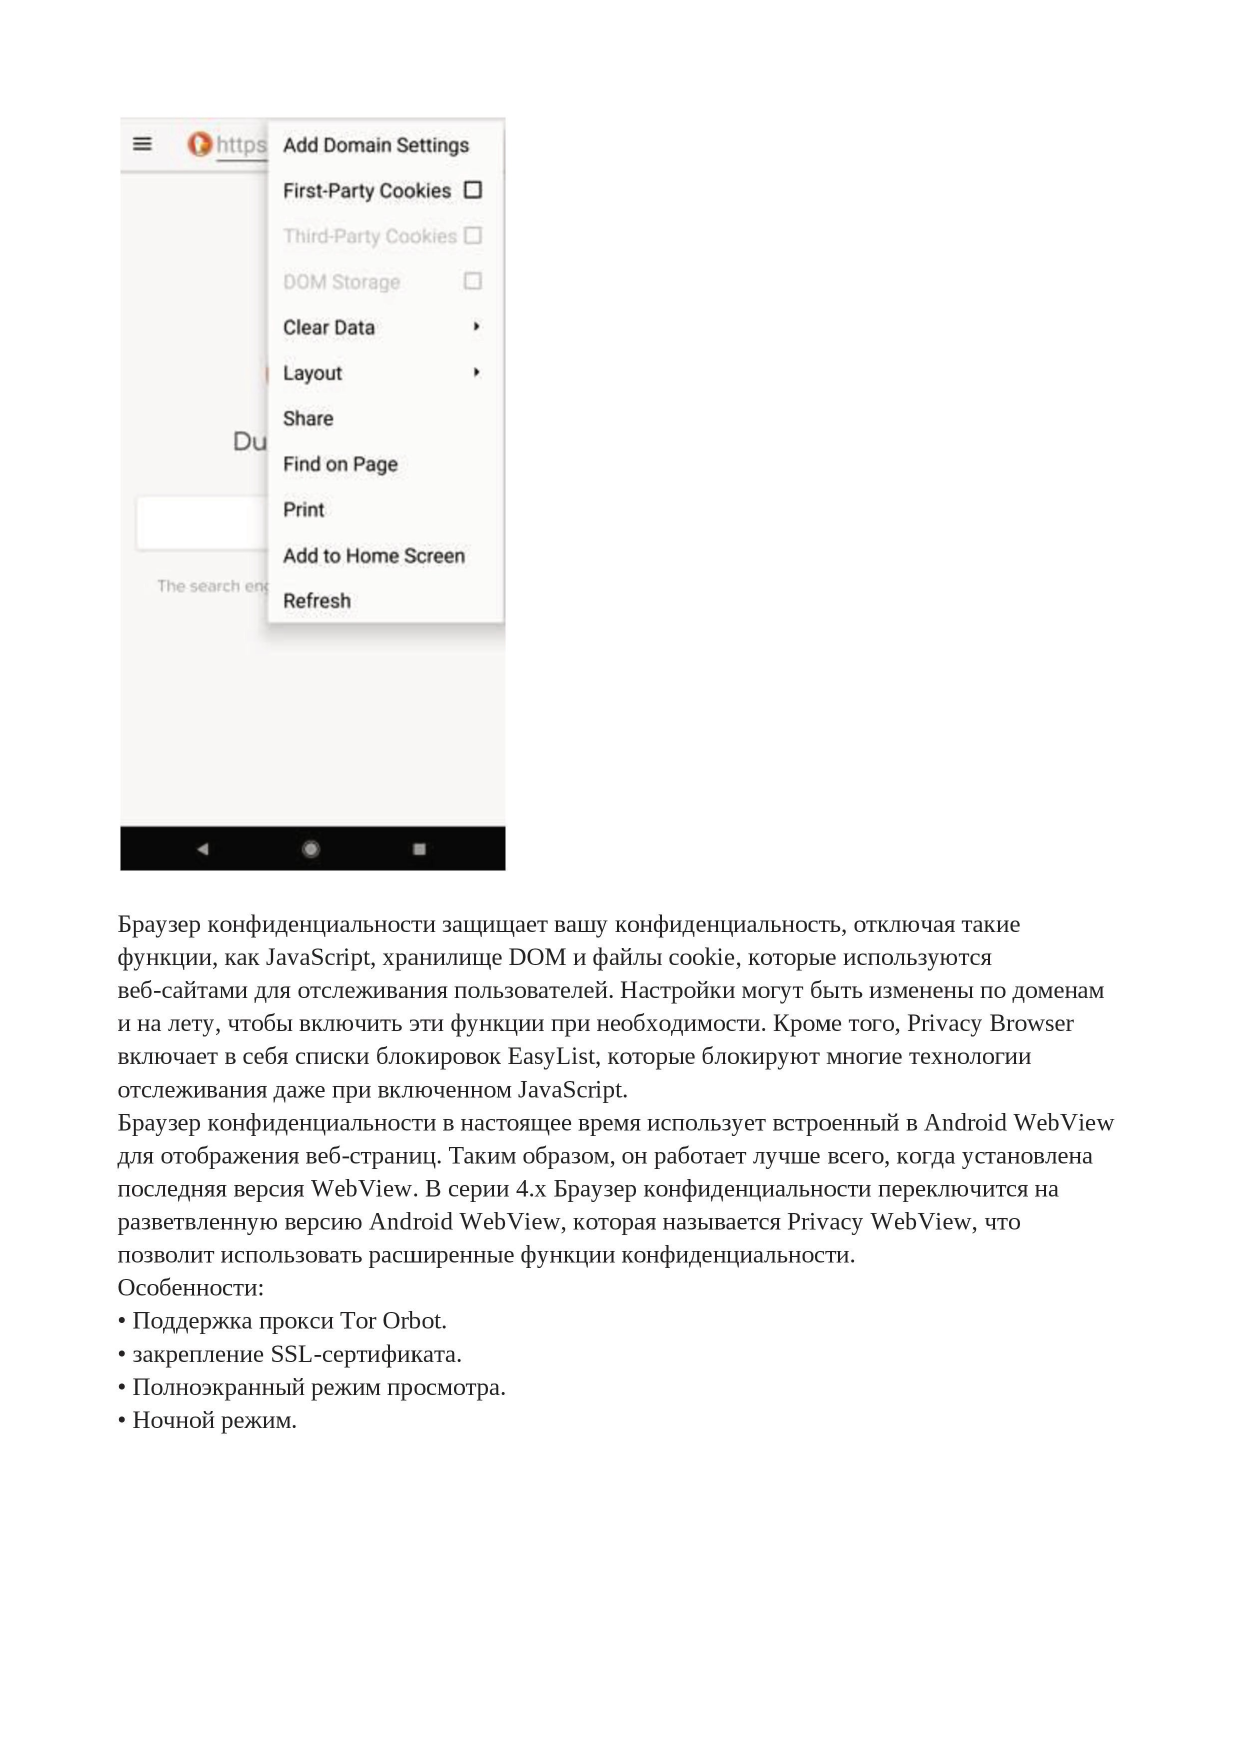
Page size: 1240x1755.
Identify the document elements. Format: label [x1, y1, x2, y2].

text_box [0, 0, 1240, 1754]
